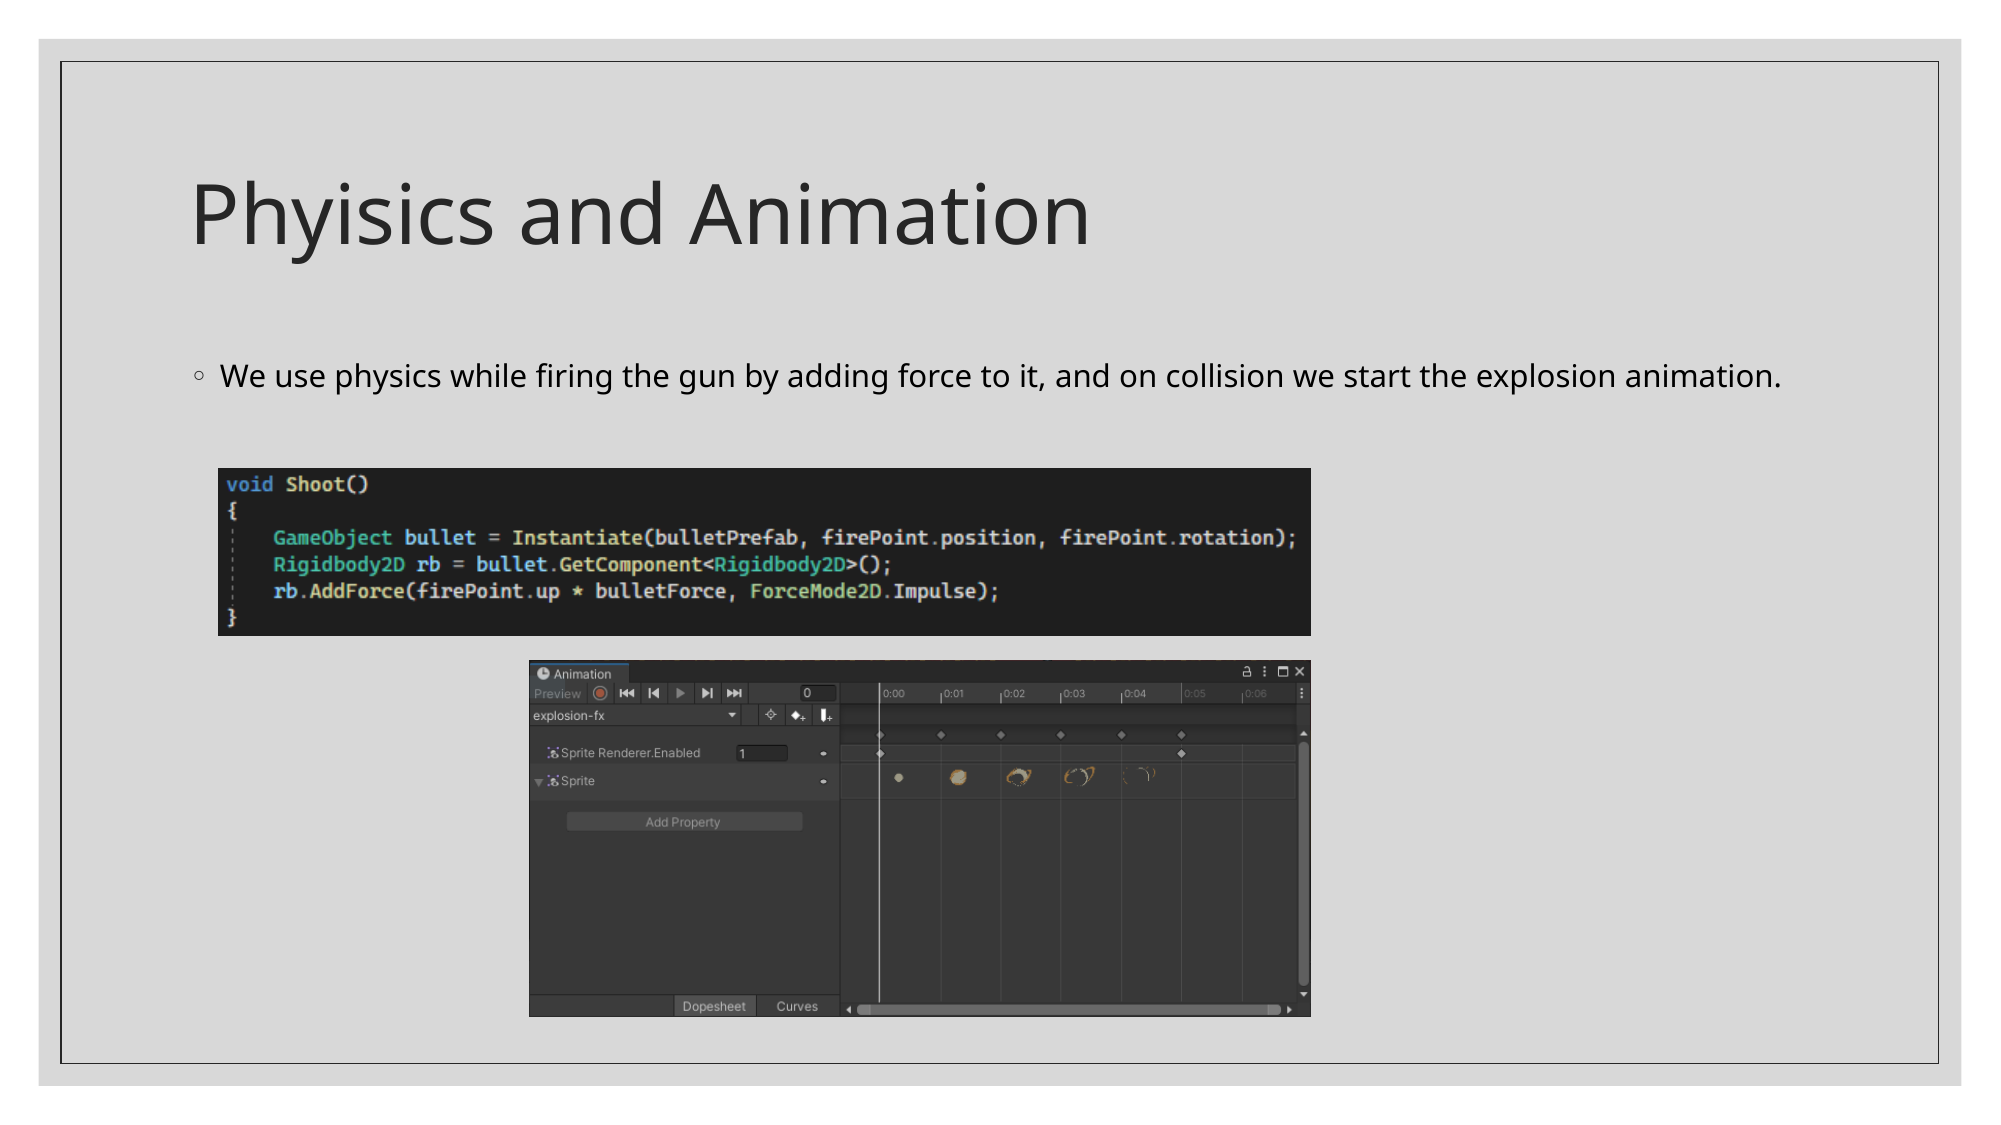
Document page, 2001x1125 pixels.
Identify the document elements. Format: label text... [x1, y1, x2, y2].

title Phyisics and Animation [174, 105, 1825, 331]
list We use physics while firing the gun by adding force to it, and on collision we start the explosion animation. [174, 345, 1825, 977]
picture [218, 468, 1311, 636]
picture [529, 660, 1311, 1017]
